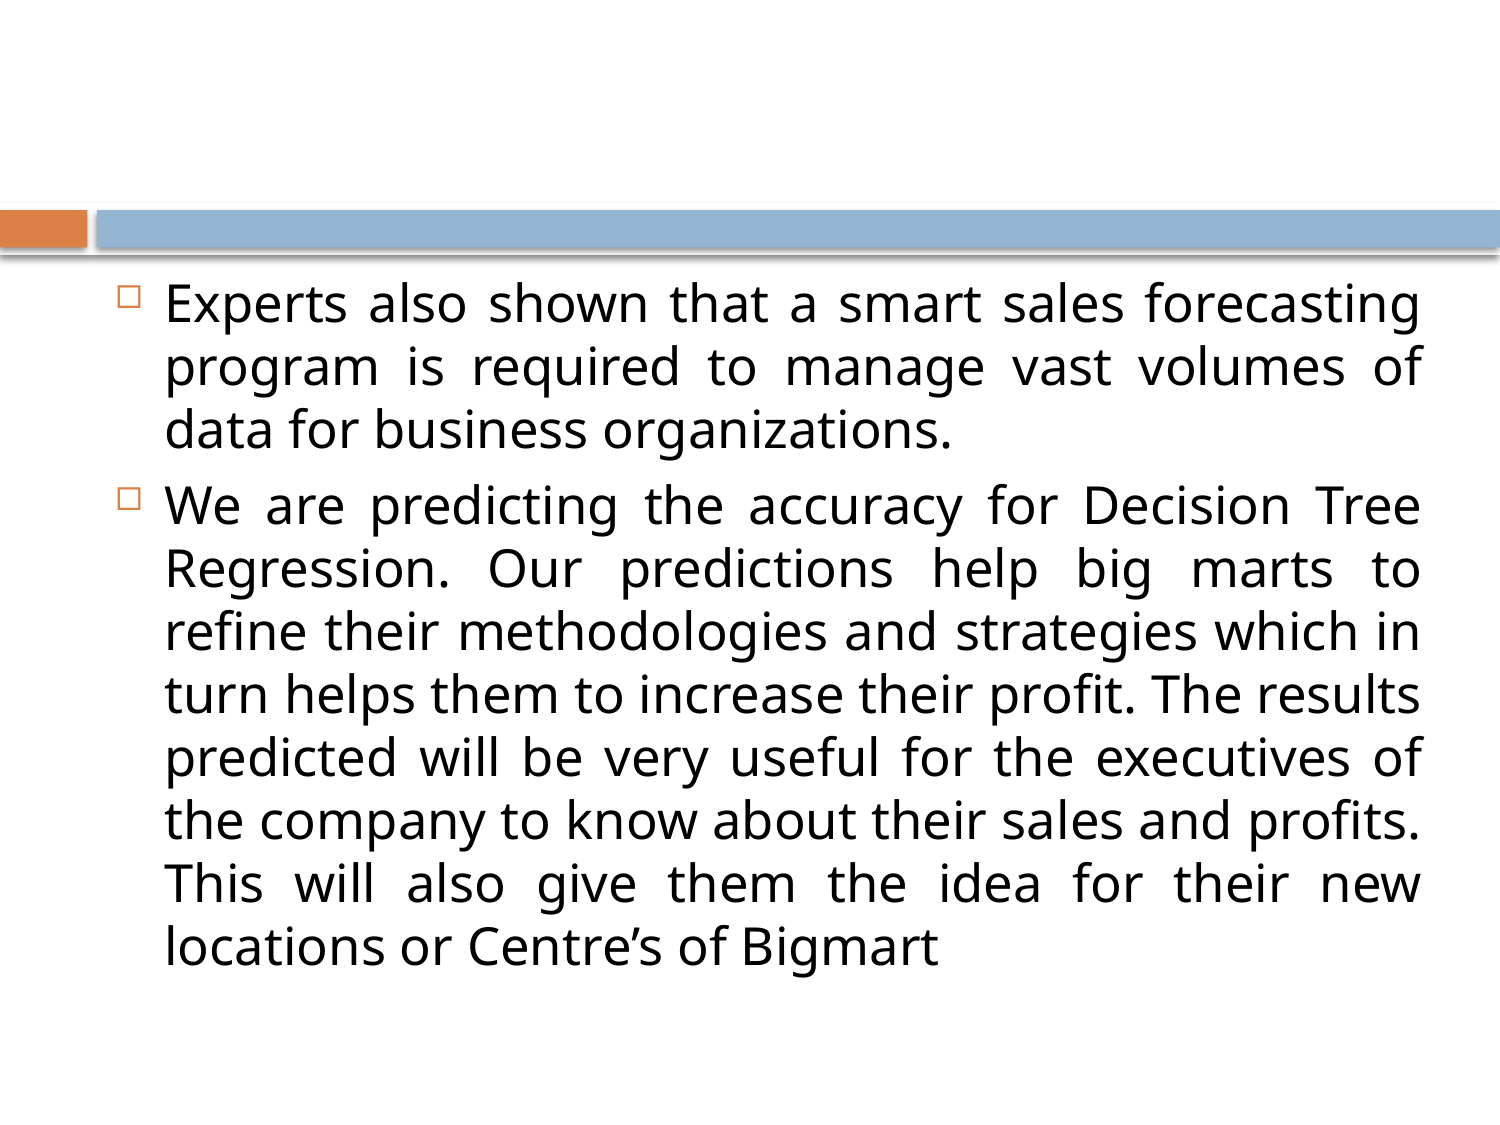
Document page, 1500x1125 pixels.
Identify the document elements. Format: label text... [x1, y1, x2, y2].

list Experts also shown that a smart sales forecasting program is required to manage vast volumes of data for business organizations. We are predicting the accuracy for Decision Tree Regression. Our predictions help big marts to refine their methodologies and strategies which in turn helps them to increase their profit. The results predicted will be very useful for the executives of the company to know about their sales and profits. This will also give them the idea for their new locations or Centre’s of Bigmart [100, 262, 1438, 1000]
